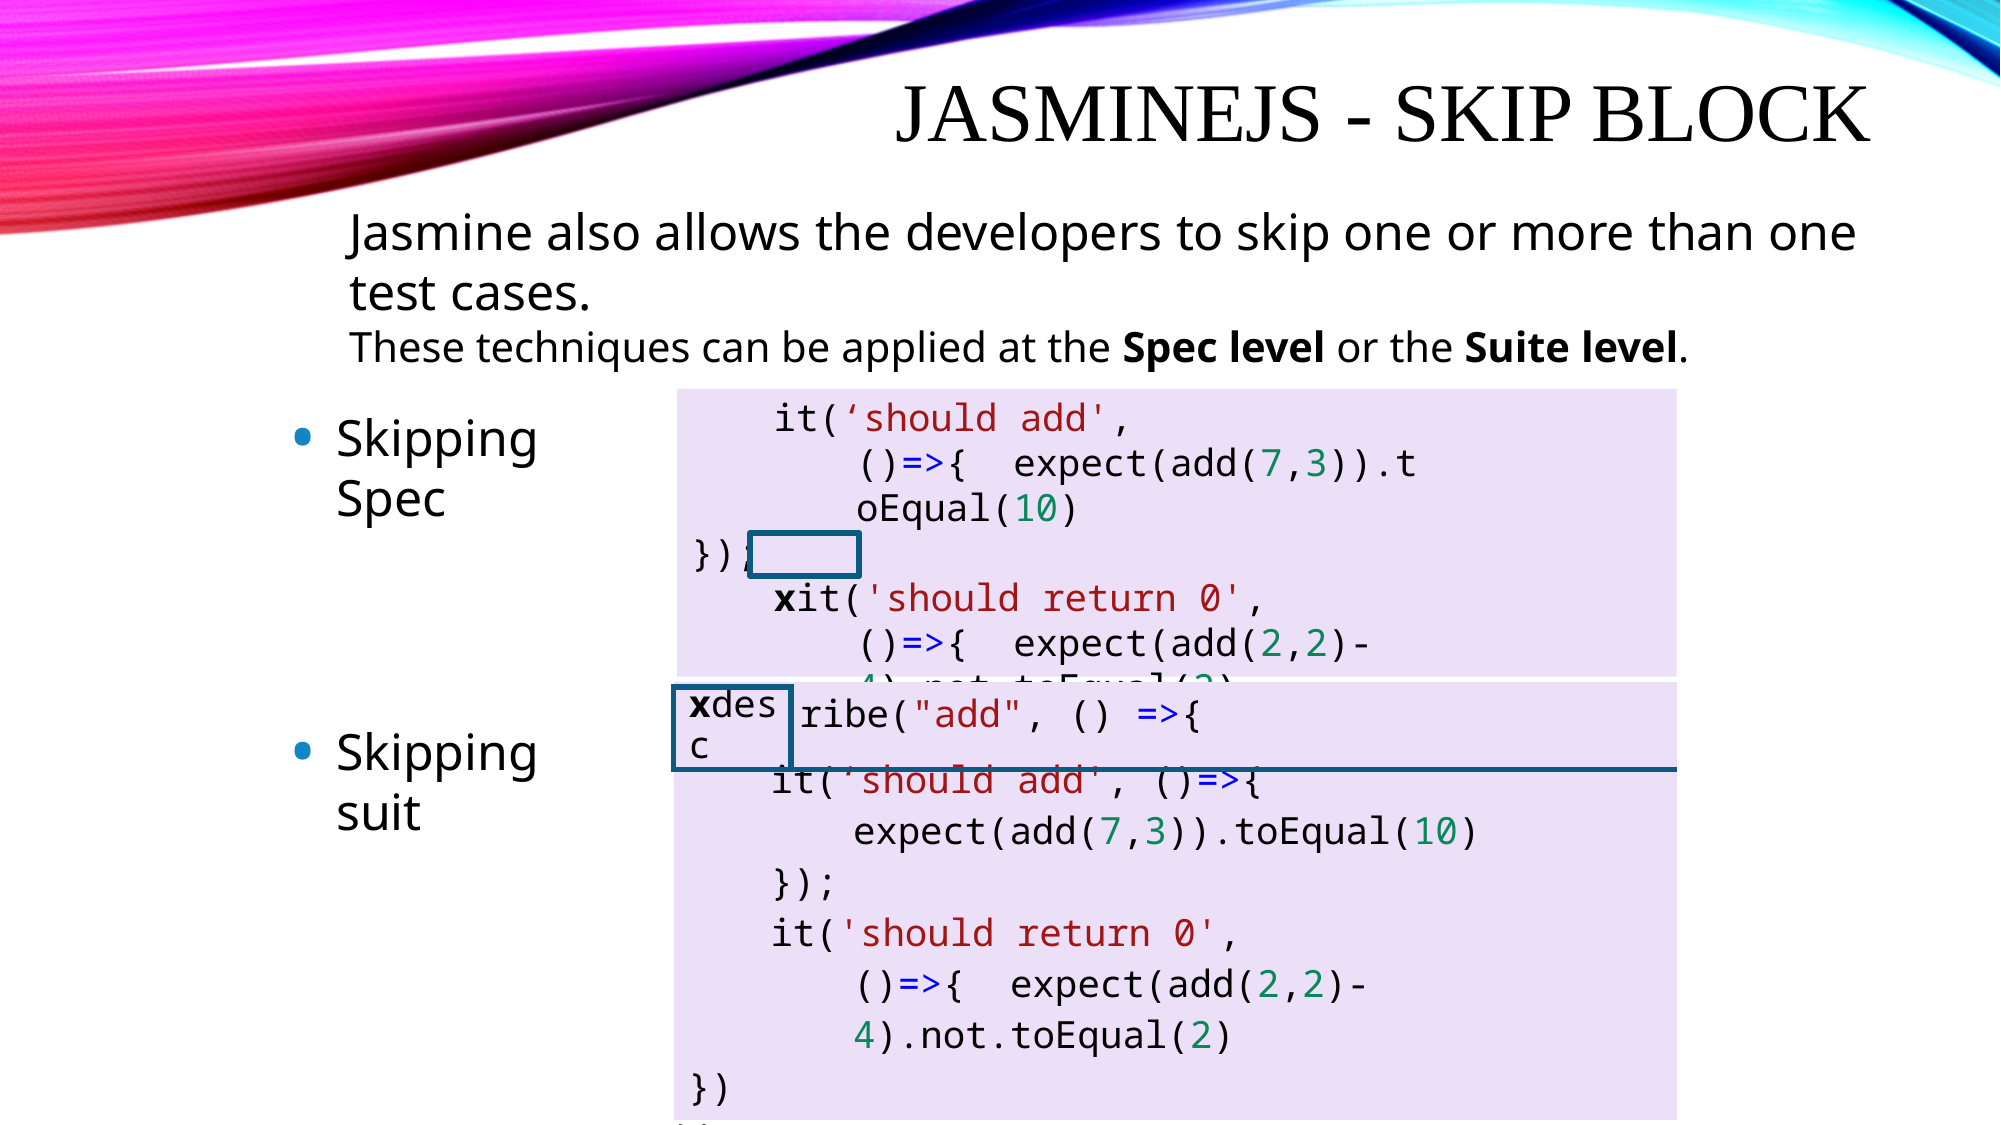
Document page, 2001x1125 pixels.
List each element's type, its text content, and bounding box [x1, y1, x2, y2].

picture [1890, 0, 2000, 75]
text_box Skipping Spec [287, 403, 630, 526]
text_box [750, 533, 860, 577]
picture [0, 0, 2000, 237]
text_box it(‘should add', ()=>{ expect(add(7,3)).toEqual(10) }); xit('should return 0', ()=>{ expect(add(2,2)-4).not.toEqual(2) }) [676, 388, 1677, 682]
table_cell it(‘should add', ()=>{ expect(add(7,3)).toEqual(10) }); it('should return 0', ()=>{ expect(add(2,2)-4).not.toEqual(2) }) }) [674, 772, 1677, 1120]
picture [1910, 0, 2000, 45]
text_box Jasmine also allows the developers to skip one or more than one test cases. These techniques can be applied at the Spec level or the Suite level. [347, 198, 1893, 371]
table_cell xdesc [676, 690, 788, 767]
text_box Skipping suit [287, 717, 605, 840]
table_header ribe("add", () =>{ [791, 682, 1677, 767]
title JasmineJS - Skip Block [825, 12, 1872, 198]
